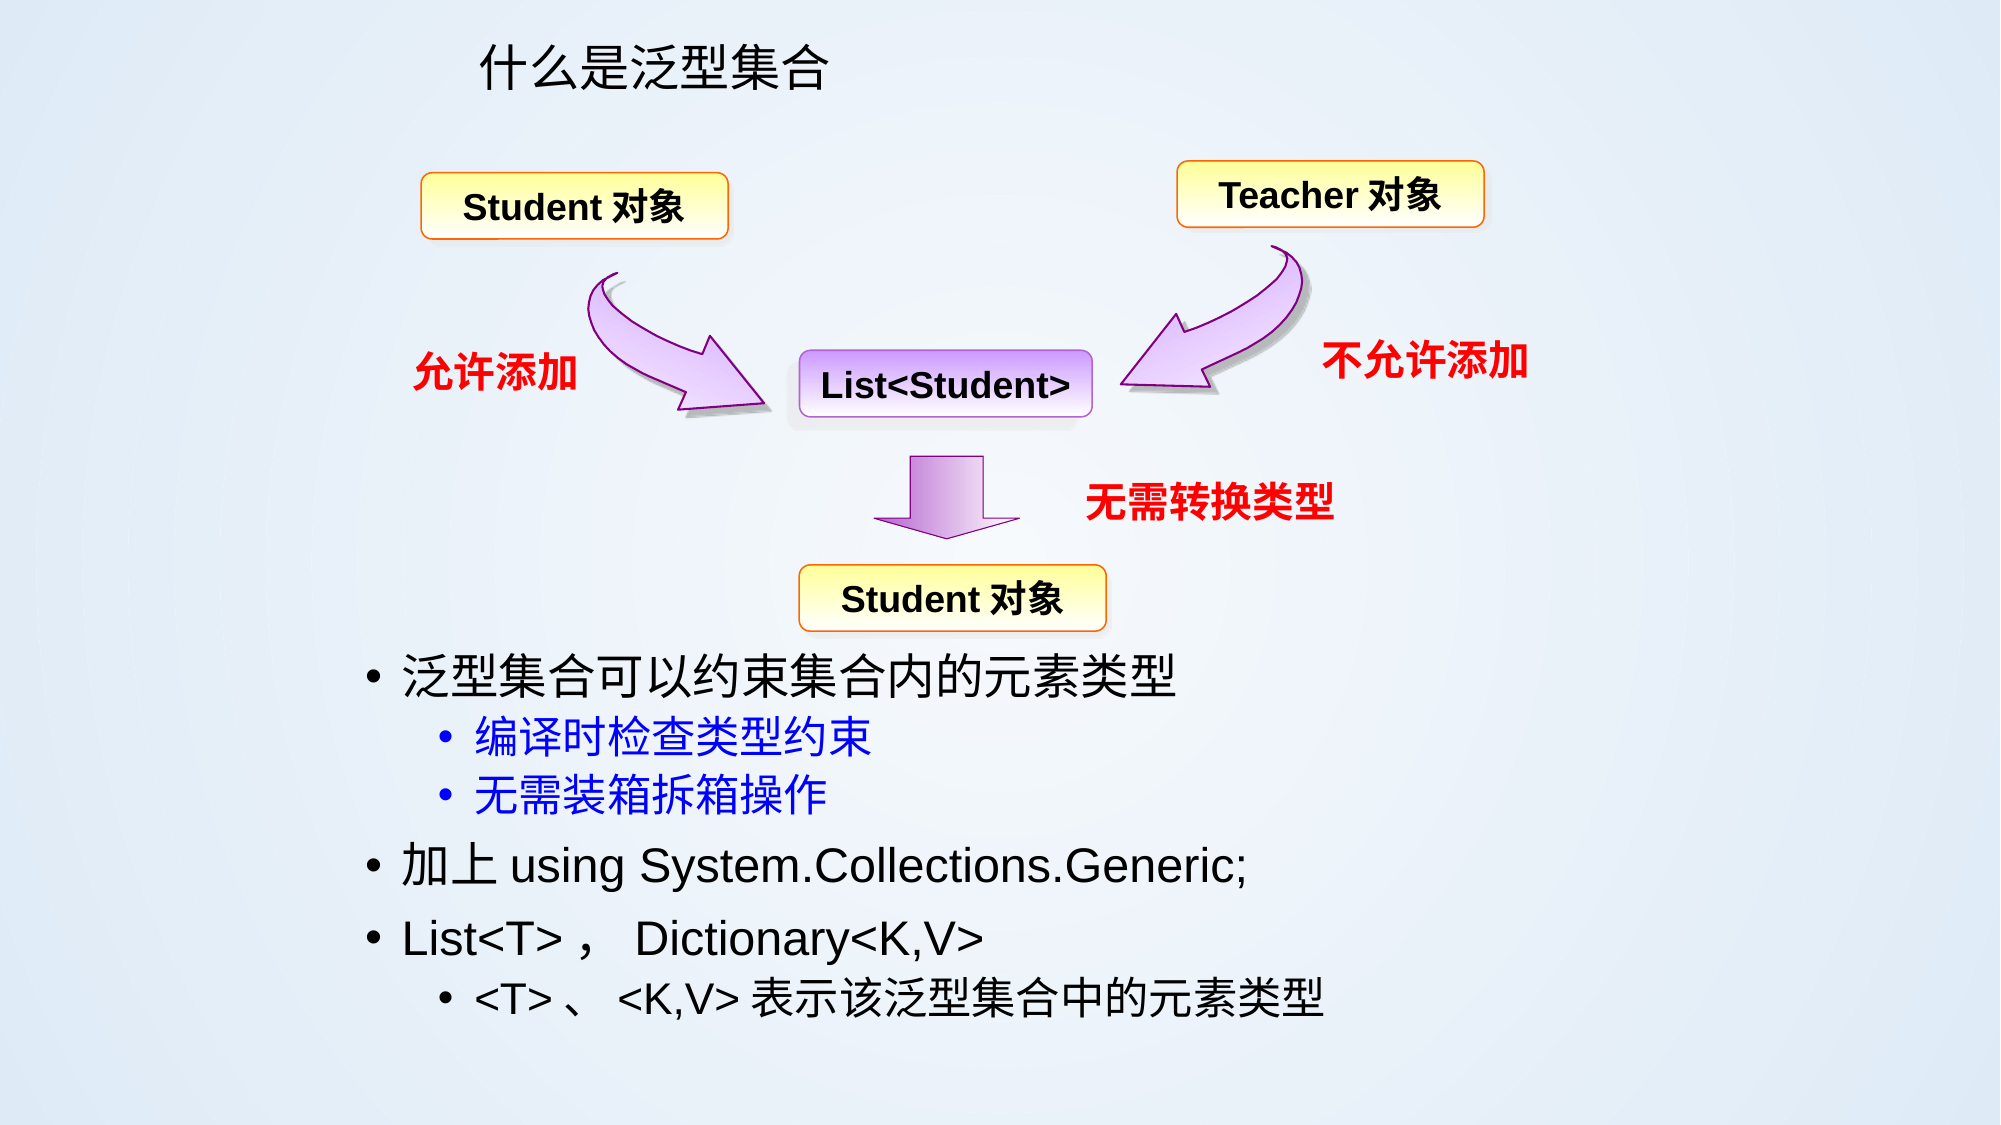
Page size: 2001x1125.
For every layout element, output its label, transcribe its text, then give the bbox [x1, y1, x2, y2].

text_box List<Student> [799, 350, 1093, 417]
text_box [873, 456, 1020, 539]
text_box 允许添加 [397, 338, 681, 403]
text_box [678, 335, 765, 410]
text_box Student对象 [799, 564, 1107, 632]
list 泛型集合可以约束集合内的元素类型 编译时检查类型约束 无需装箱拆箱操作 加上using System.Collections.Generic; List<T>，Dictionary<K,V> <T>、<K,V>表示该泛型集合中的元素类型 [350, 645, 1701, 1035]
text_box 无需转换类型 [1070, 467, 1355, 533]
text_box [1120, 246, 1303, 387]
text_box Student对象 [421, 172, 729, 239]
text_box 不允许添加 [1306, 326, 1591, 392]
title 什么是泛型集合 [464, 35, 1602, 106]
text_box [588, 272, 662, 338]
text_box Teacher对象 [1177, 160, 1485, 228]
